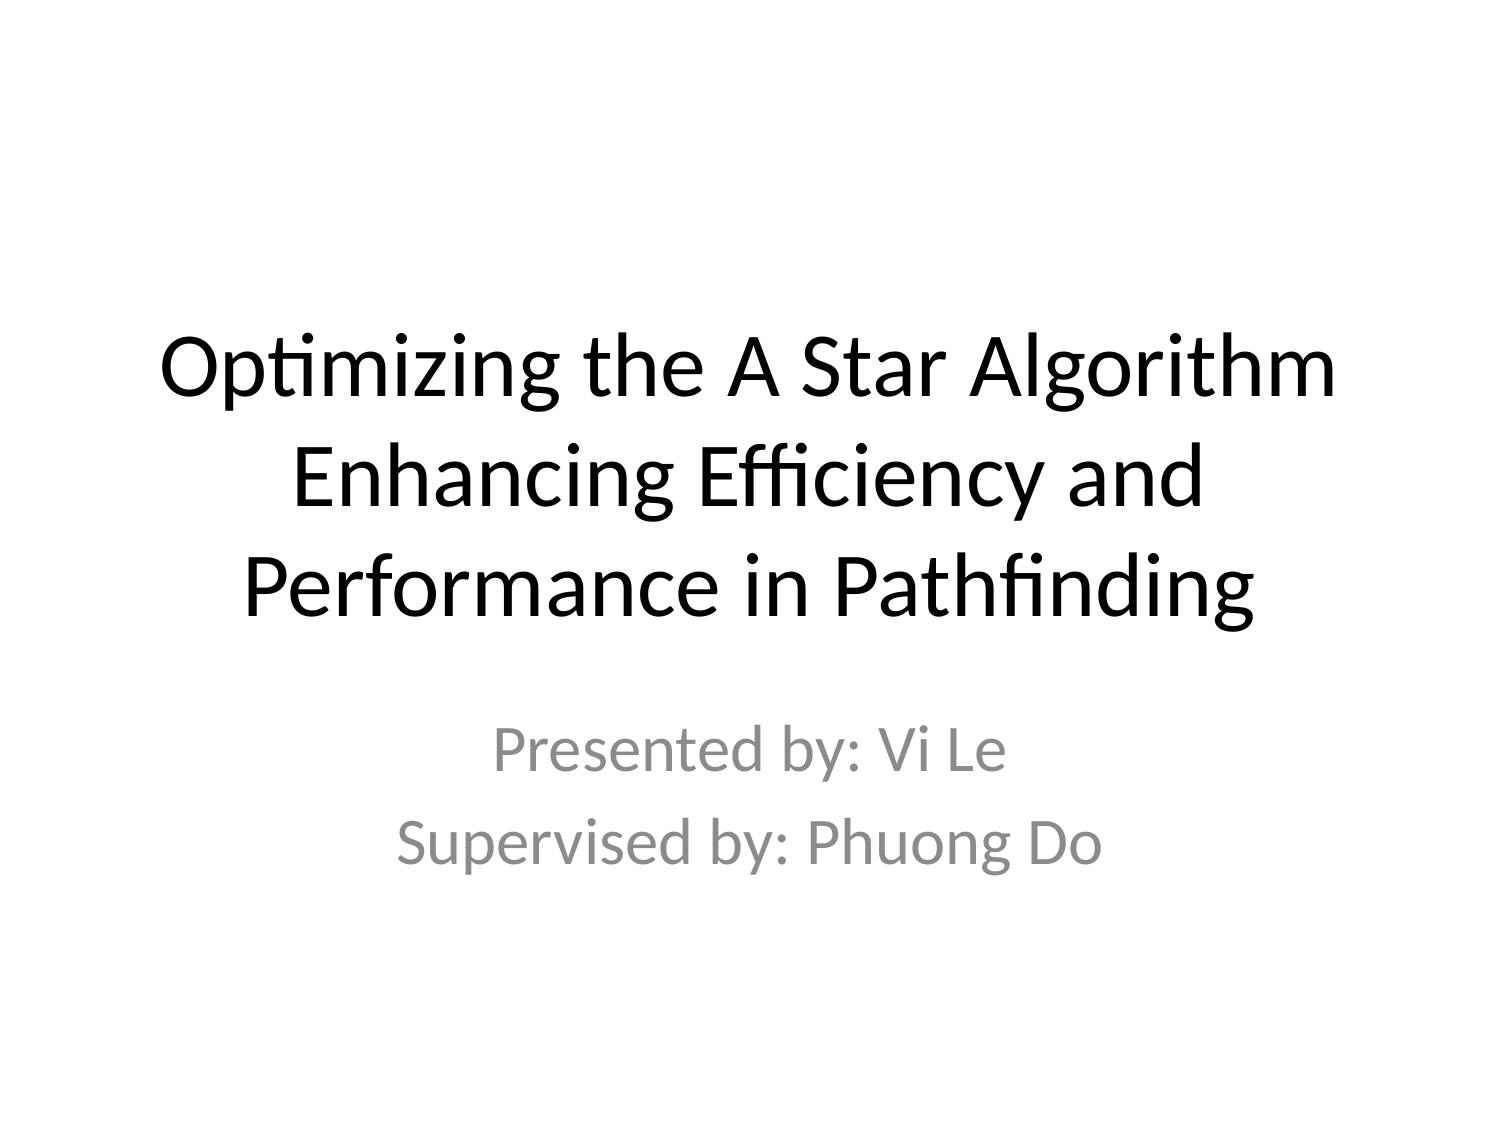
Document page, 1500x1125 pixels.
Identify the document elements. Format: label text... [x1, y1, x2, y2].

title Optimizing the A Star Algorithm Enhancing Efficiency and Performance in Pathfinding [112, 349, 1388, 591]
subtitle Presented by: Vi Le Supervised by: Phuong Do [225, 697, 1275, 985]
